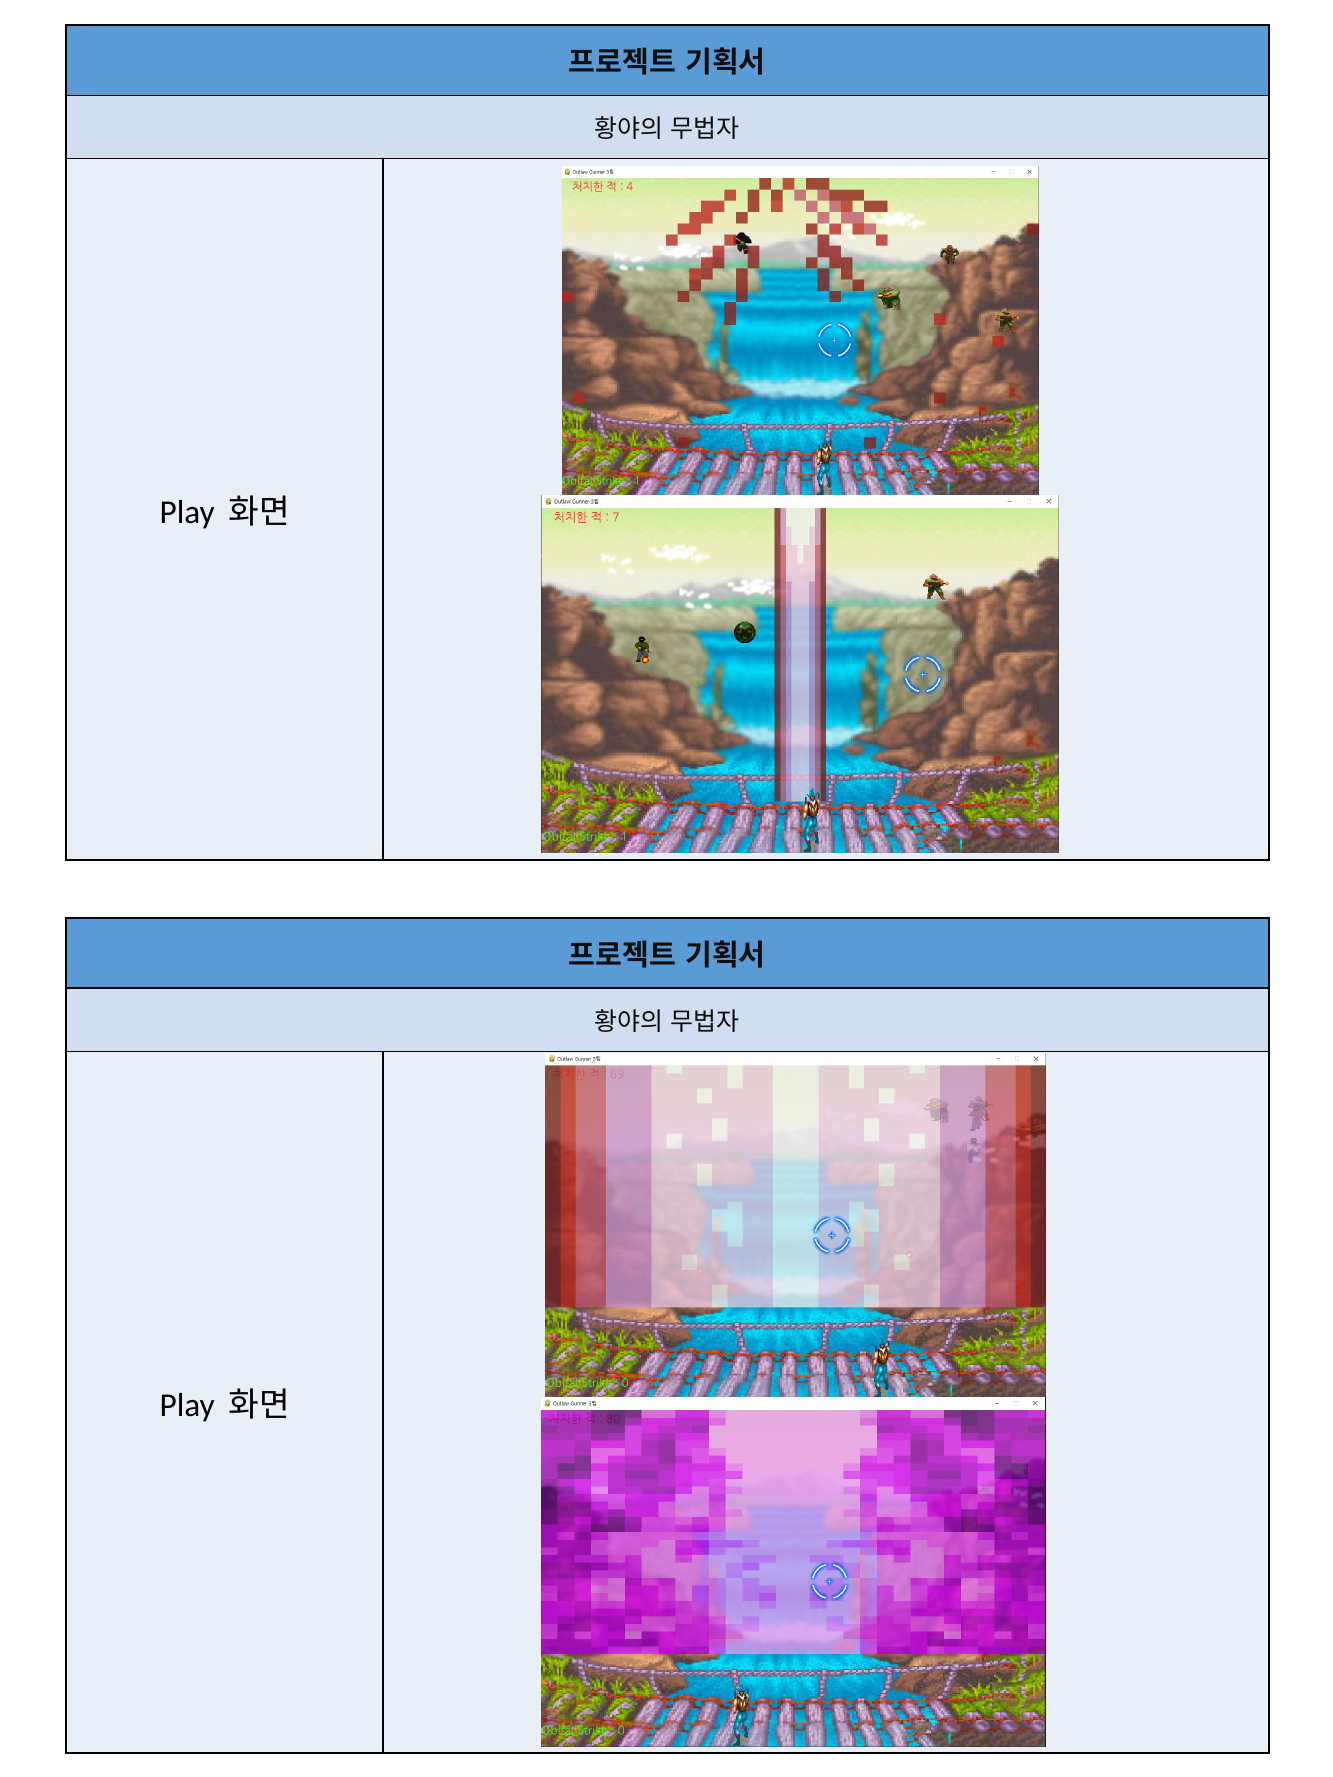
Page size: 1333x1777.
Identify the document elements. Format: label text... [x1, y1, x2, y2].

picture [541, 166, 1059, 853]
table_header 프로젝트 기획서 [67, 26, 1268, 95]
table_cell 황야의 무법자 [67, 96, 1268, 158]
table_cell Play 화면 [67, 159, 382, 859]
table_cell Play 화면 [67, 1052, 382, 1752]
picture [541, 1053, 1046, 1747]
table_header 프로젝트 기획서 [67, 919, 1268, 987]
table_cell 황야의 무법자 [67, 989, 1268, 1051]
table_cell [384, 159, 1268, 859]
table_cell [384, 1052, 1268, 1752]
